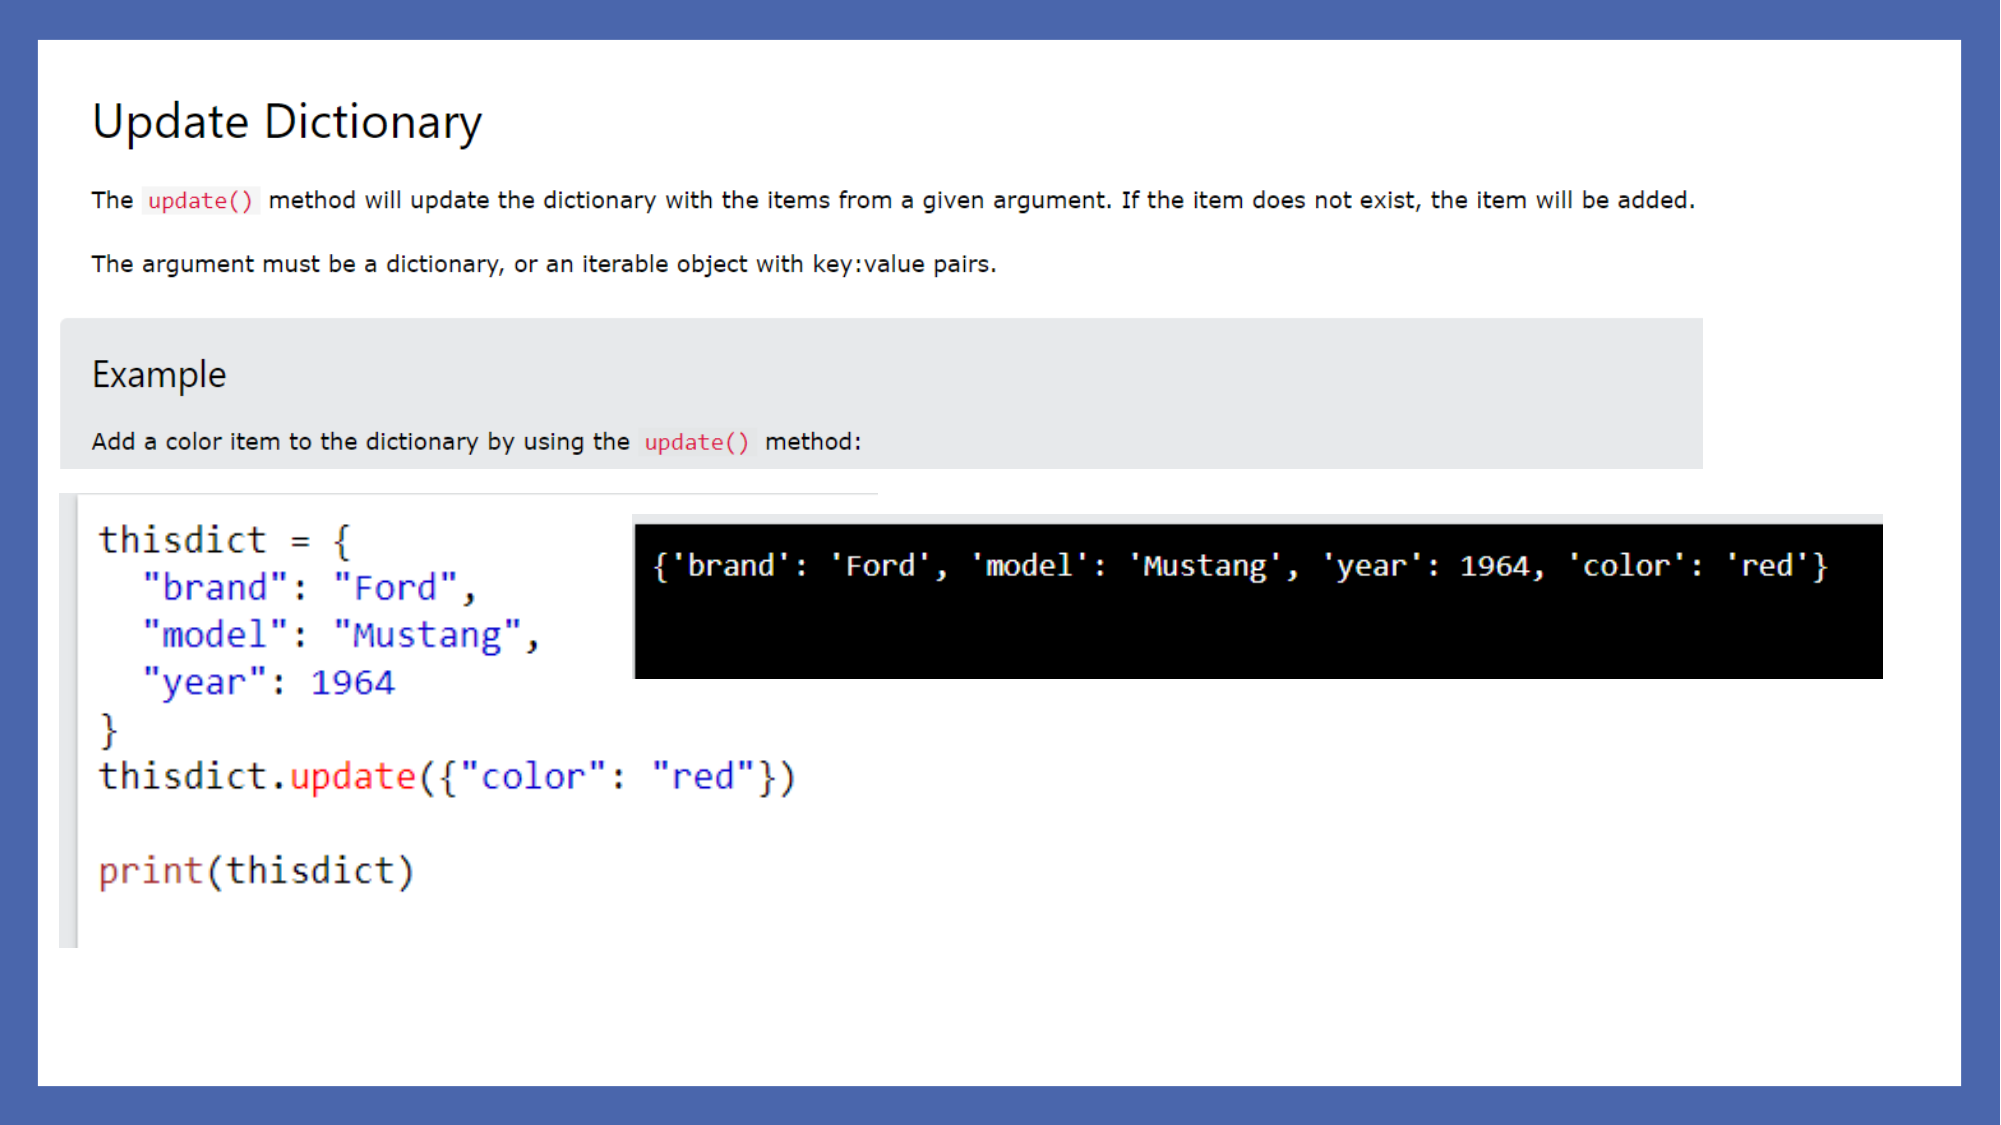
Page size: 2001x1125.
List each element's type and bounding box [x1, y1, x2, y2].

picture [58, 492, 1883, 948]
picture [58, 69, 1704, 470]
